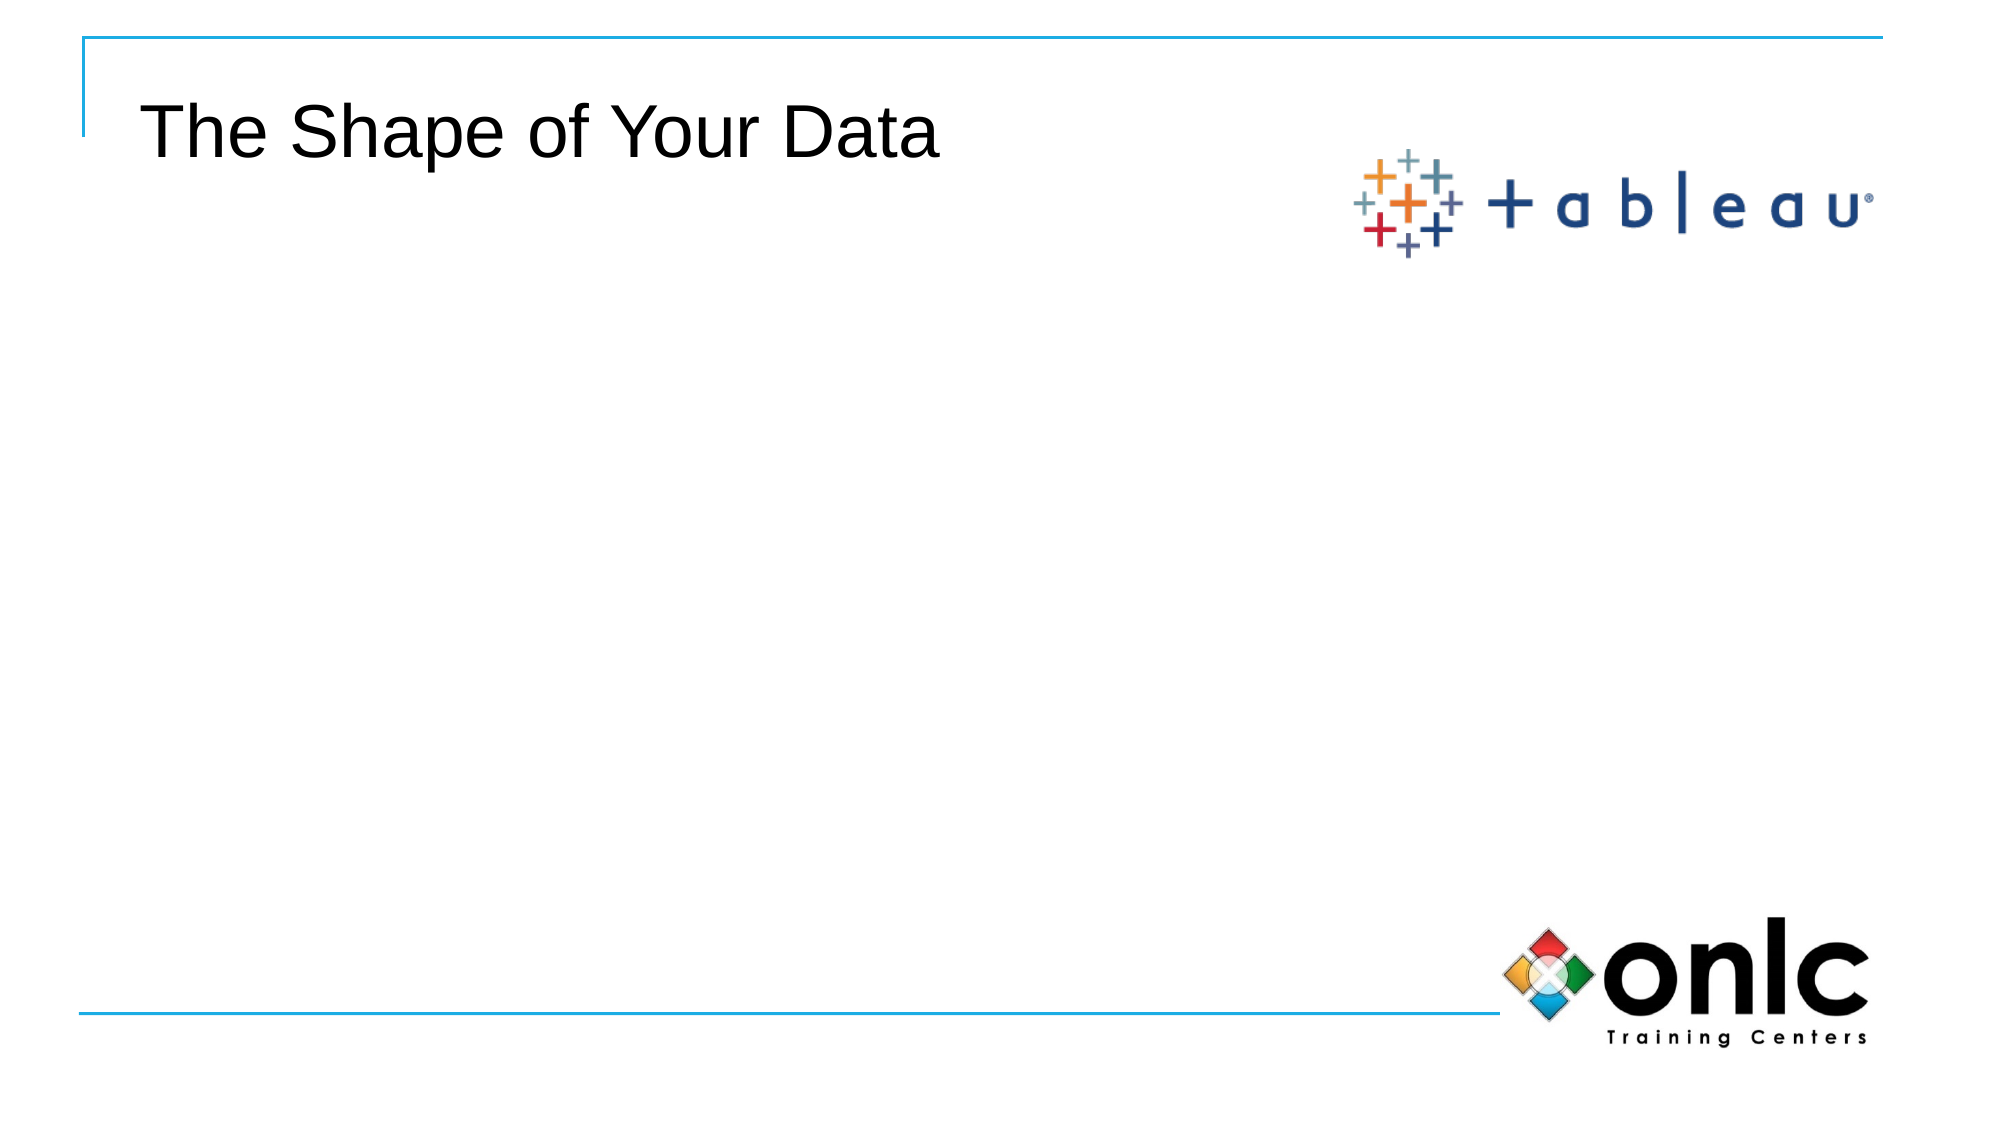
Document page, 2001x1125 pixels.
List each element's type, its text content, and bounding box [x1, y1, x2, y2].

picture [1500, 912, 1875, 1059]
title The Shape of Your Data [125, 75, 1875, 288]
